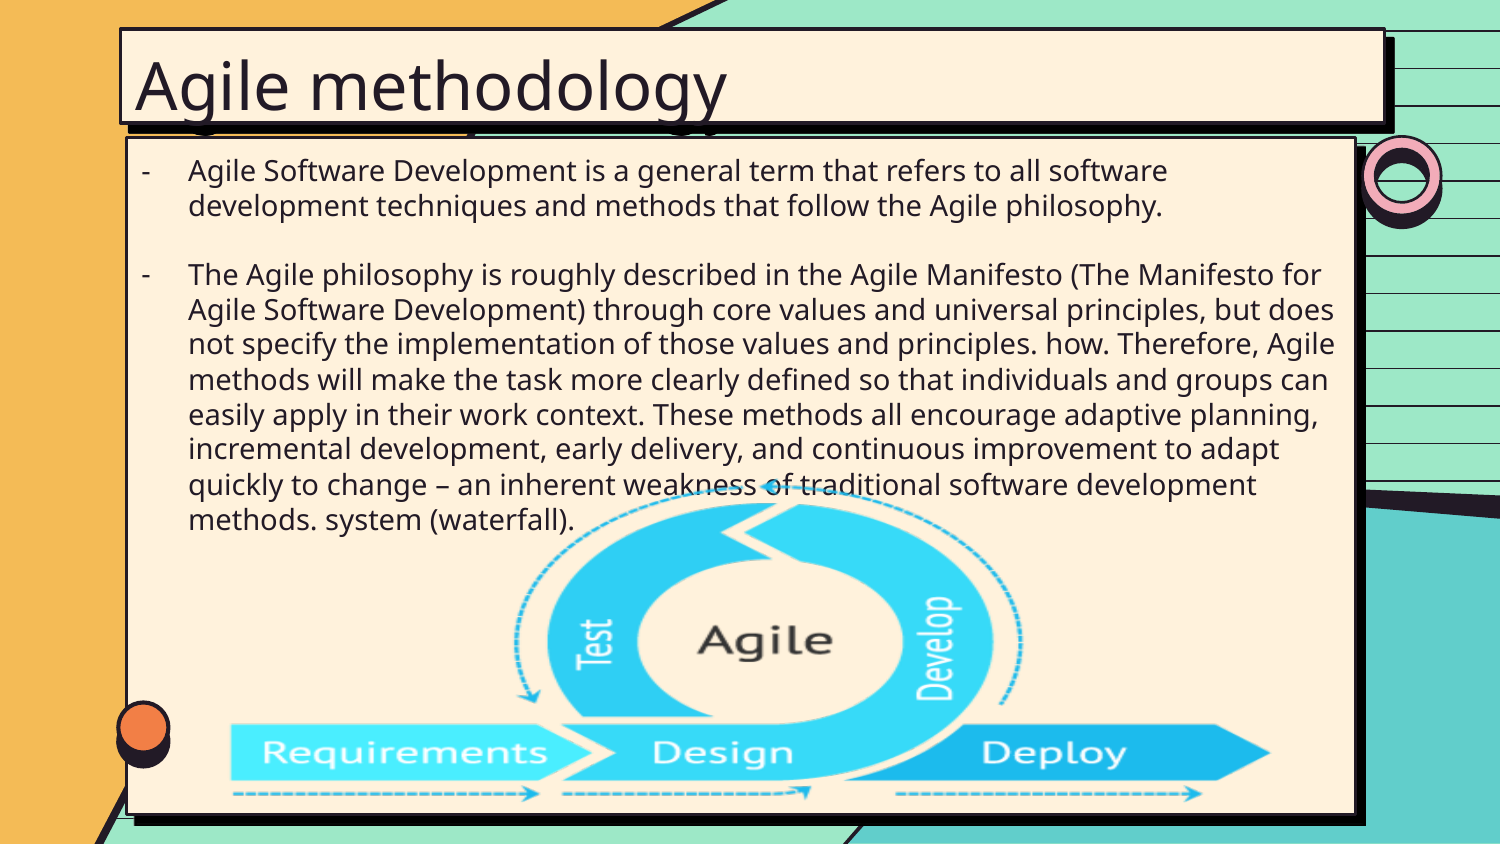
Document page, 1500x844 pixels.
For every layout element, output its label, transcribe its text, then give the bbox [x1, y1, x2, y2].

subtitle Agile Software Development is a general term that refers to all software development techniques and methods that follow the Agile philosophy. The Agile philosophy is roughly described in the Agile Manifesto (The Manifesto for Agile Software Development) through core values and universal principles, but does not specify the implementation of those values and principles. how. Therefore, Agile methods will make the task more clearly defined so that individuals and groups can easily apply in their work context. These methods all encourage adaptive planning, incremental development, early delivery, and continuous improvement to adapt quickly to change – an inherent weakness of traditional software development methods. system (waterfall). [125, 136, 1357, 816]
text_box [1360, 134, 1443, 230]
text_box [115, 700, 171, 769]
picture [223, 475, 1277, 804]
title Agile methodology [119, 27, 1386, 125]
